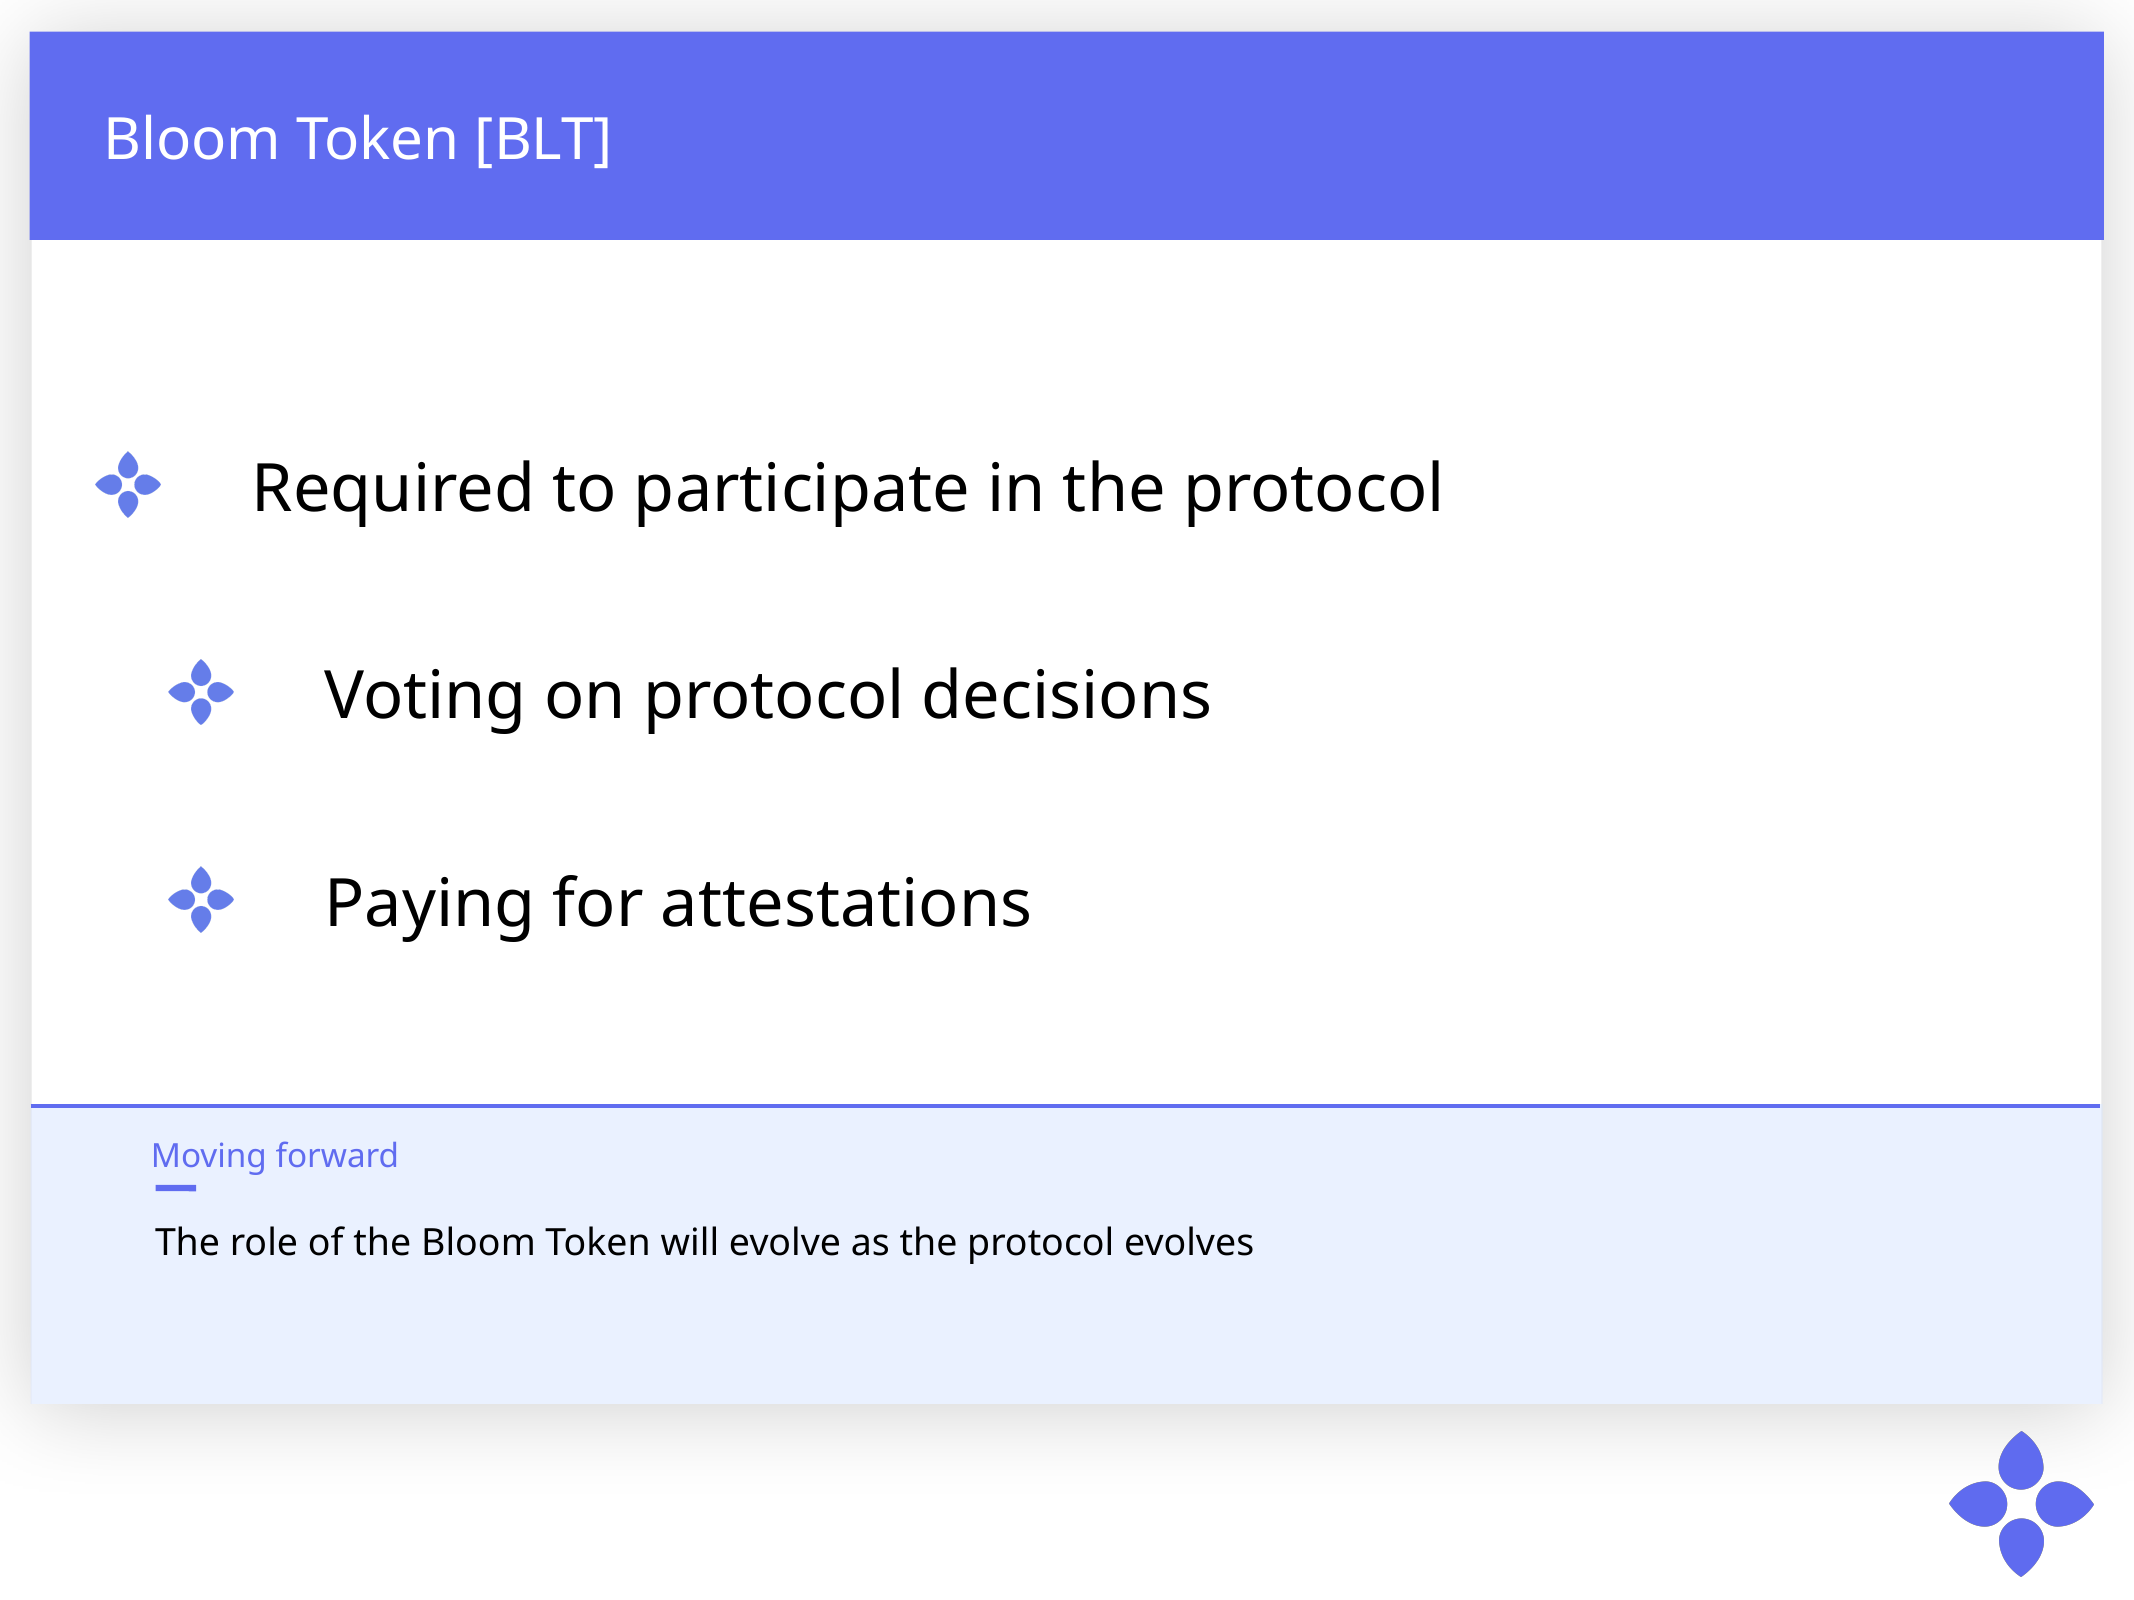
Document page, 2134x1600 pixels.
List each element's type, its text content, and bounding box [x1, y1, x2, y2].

picture [95, 451, 161, 518]
picture [168, 866, 234, 933]
list The role of the Bloom Token will evolve as the protocol evolves [146, 1209, 1375, 1273]
text_box Required to participate in the protocol Voting on protocol decisions Paying for attestations [87, 346, 2047, 998]
list Bloom Token [BLT] [94, 91, 689, 181]
list Moving forward [142, 1125, 439, 1183]
picture [1949, 1431, 2094, 1577]
picture [168, 659, 234, 725]
